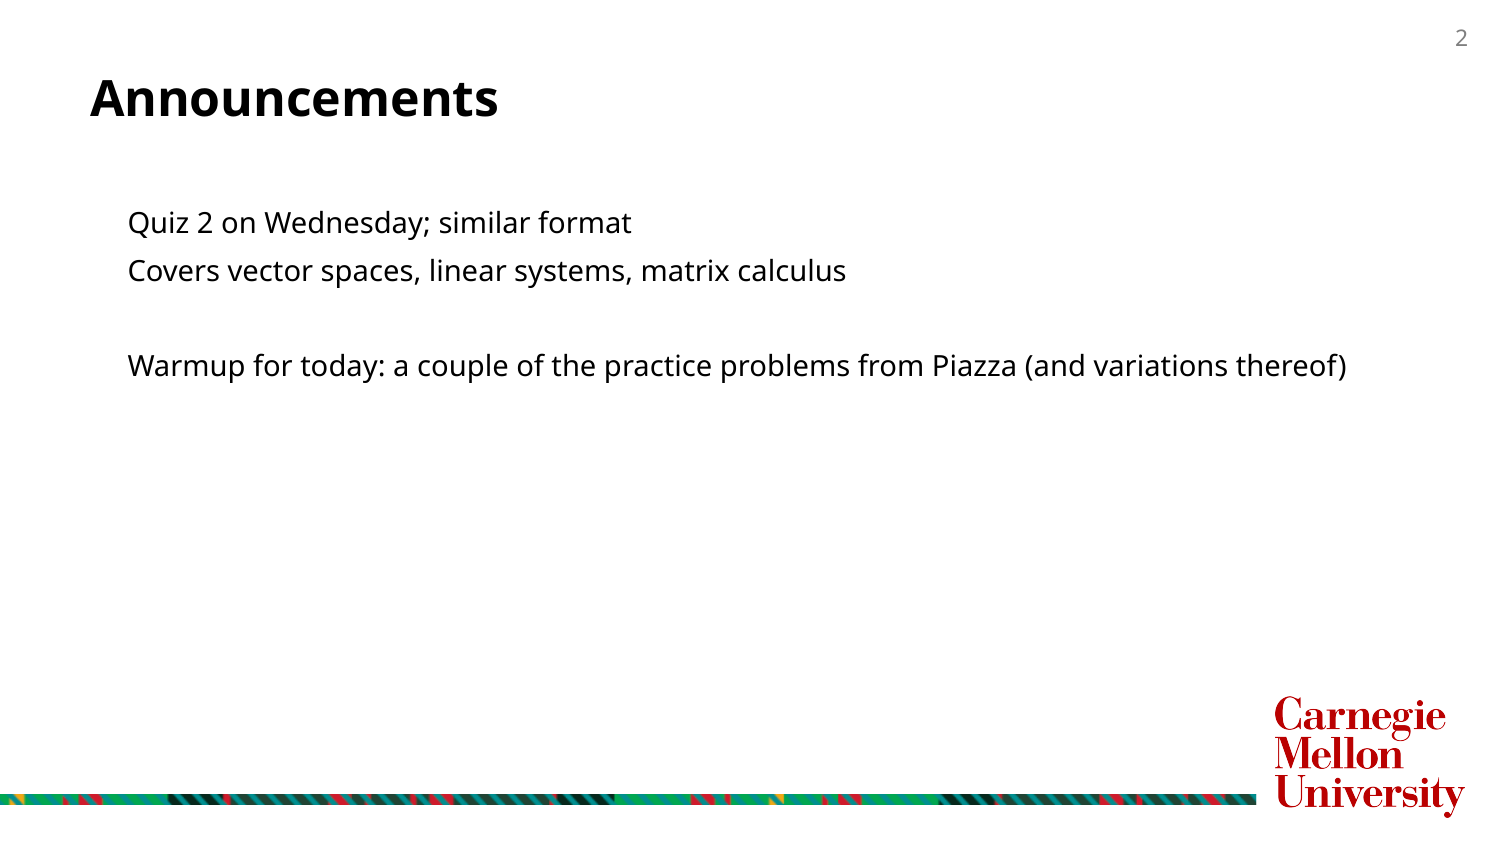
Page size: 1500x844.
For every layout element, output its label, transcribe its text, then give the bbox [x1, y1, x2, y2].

picture [1275, 696, 1465, 818]
title Announcements [75, 59, 1425, 160]
list Quiz 2 on Wednesday; similar format Covers vector spaces, linear systems, matrix calculus Warmup for today: a couple of the practice problems from Piazza (and variations thereof) [75, 196, 1425, 760]
picture [0, 794, 1257, 805]
